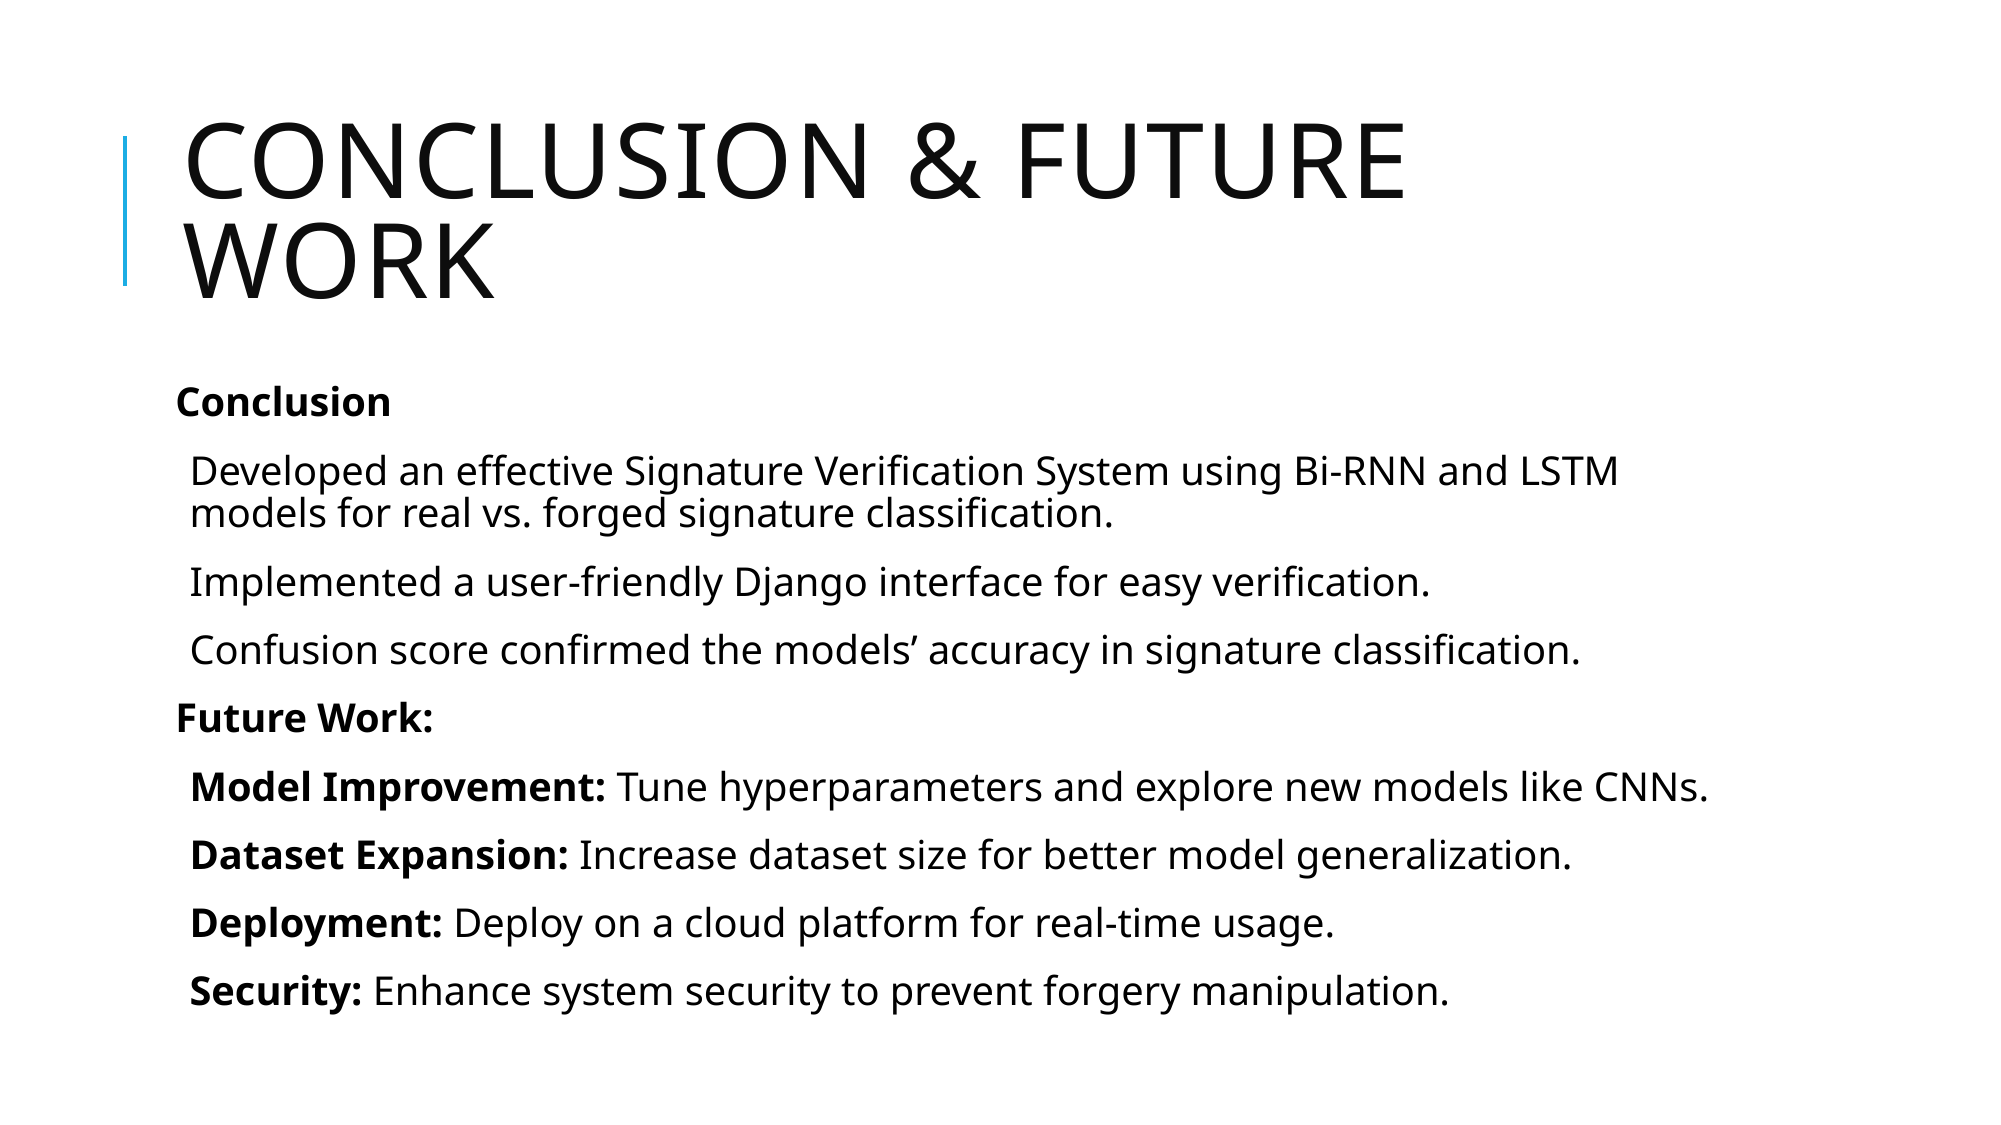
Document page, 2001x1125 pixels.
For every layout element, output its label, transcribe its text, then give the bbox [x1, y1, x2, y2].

title Conclusion & Future Work [168, 96, 1763, 342]
list Conclusion Developed an effective Signature Verification System using Bi-RNN and LSTM models for real vs. forged signature classification. Implemented a user-friendly Django interface for easy verification. Confusion score confirmed the models’ accuracy in signature classification. Future Work: Model Improvement: Tune hyperparameters and explore new models like CNNs. Dataset Expansion: Increase dataset size for better model generalization. Deployment: Deploy on a cloud platform for real-time usage. Security: Enhance system security to prevent forgery manipulation. [168, 375, 1763, 1035]
